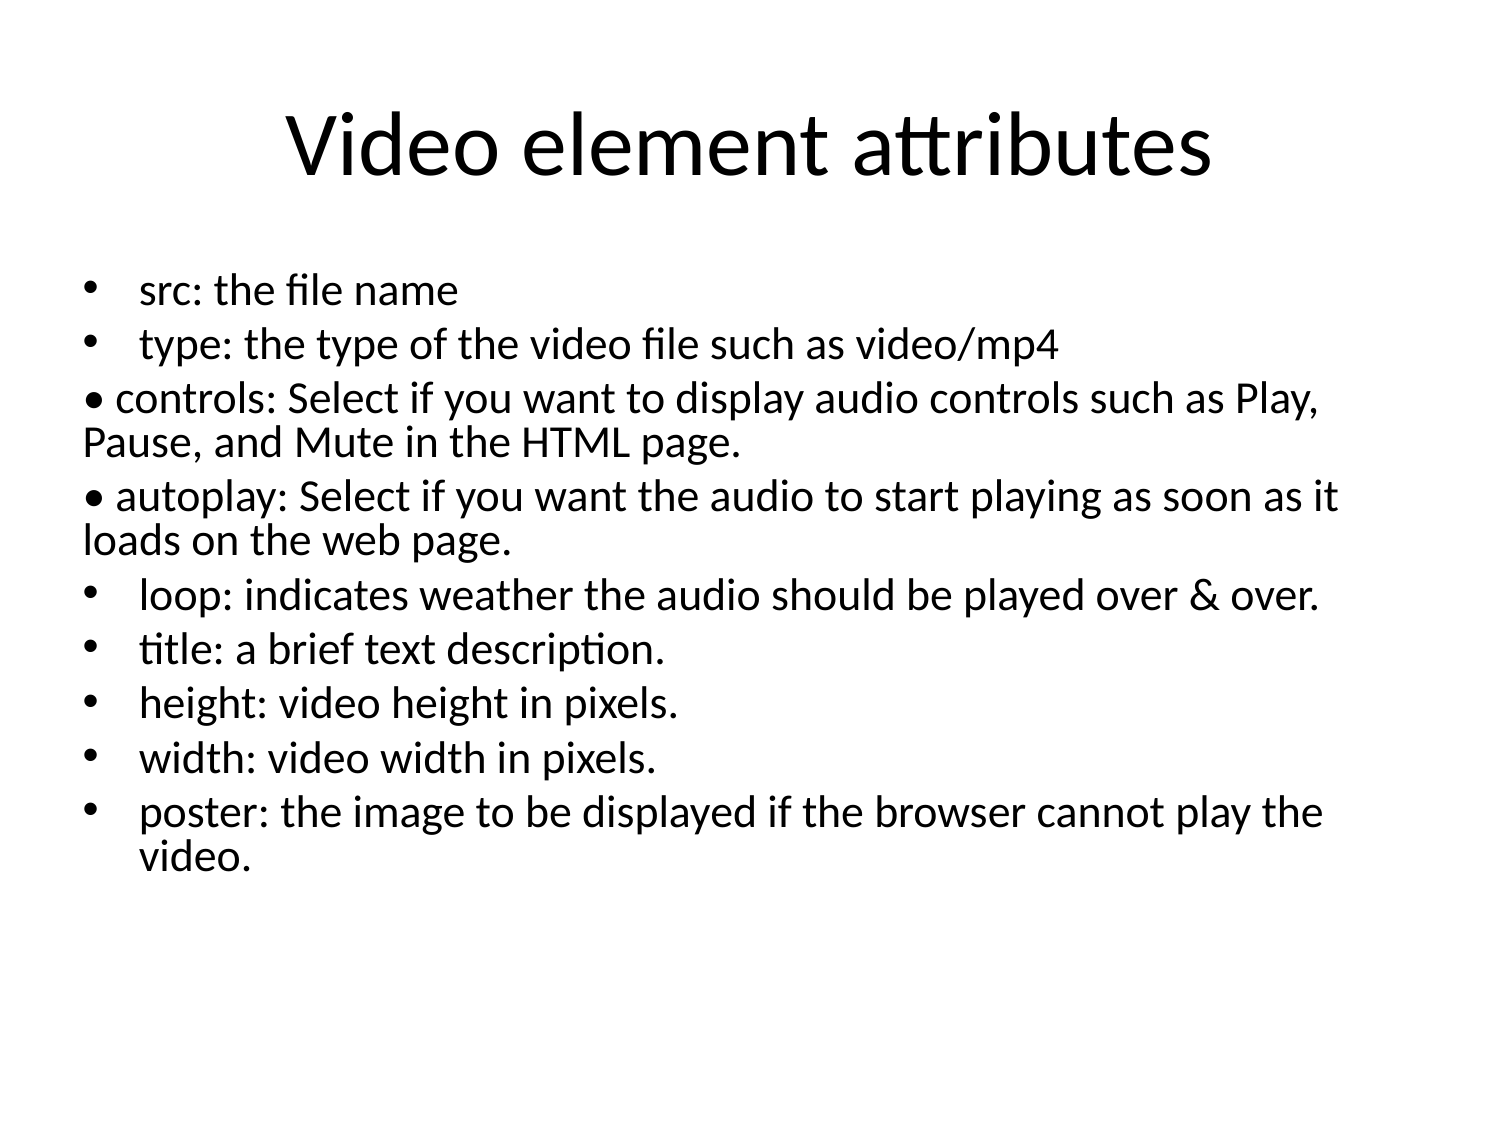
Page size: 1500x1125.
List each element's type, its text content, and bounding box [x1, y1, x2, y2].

list src: the file name type: the type of the video file such as video/mp4 • controls: Select if you want to display audio controls such as Play, Pause, and Mute in the HTML page. • autoplay: Select if you want the audio to start playing as soon as it loads on the web page. loop: indicates weather the audio should be played over & over. title: a brief text description. height: video height in pixels. width: video width in pixels. poster: the image to be displayed if the browser cannot play the video. [74, 261, 1426, 1006]
title Video element attributes [74, 44, 1426, 234]
